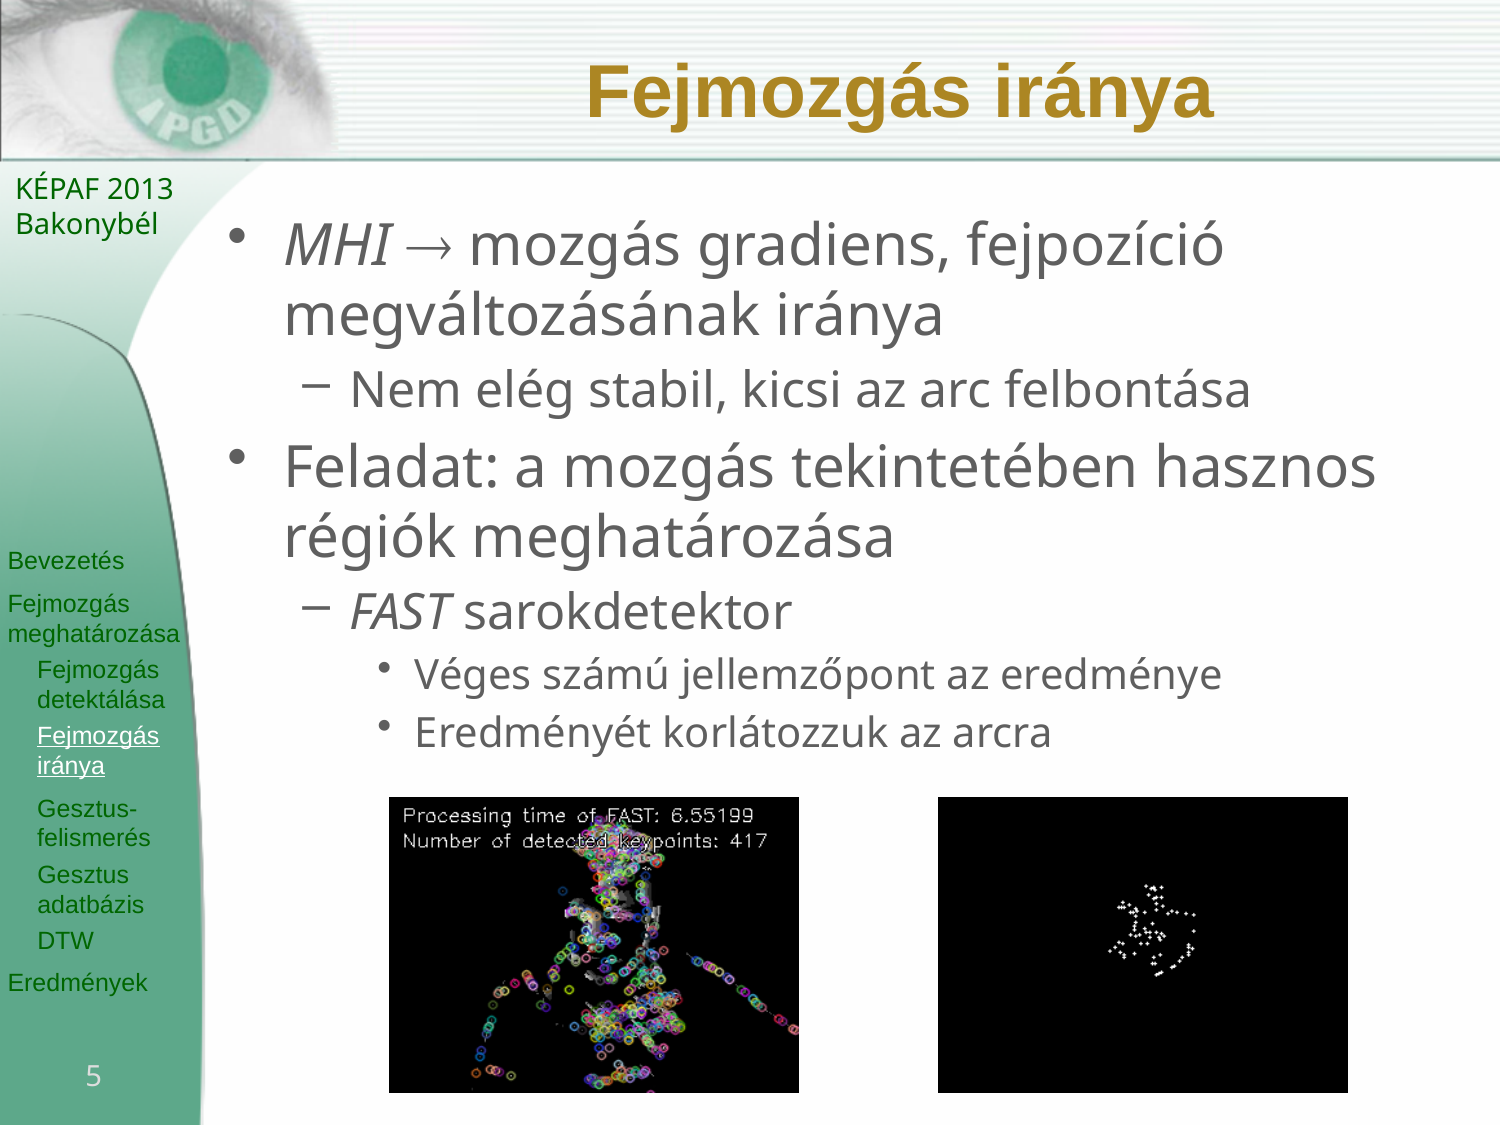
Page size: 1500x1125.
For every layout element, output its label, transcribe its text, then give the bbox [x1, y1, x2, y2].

picture [0, 0, 1500, 1125]
title Fejmozgás iránya [324, 24, 1476, 151]
list MHI  mozgás gradiens, fejpozíció megváltozásának iránya Nem elég stabil, kicsi az arc felbontása Feladat: a mozgás tekintetében hasznos régiók meghatározása FAST sarokdetektor Véges számú jellemzőpont az eredménye Eredményét korlátozzuk az arcra [212, 199, 1476, 1101]
slide_number 5 [24, 1049, 163, 1104]
